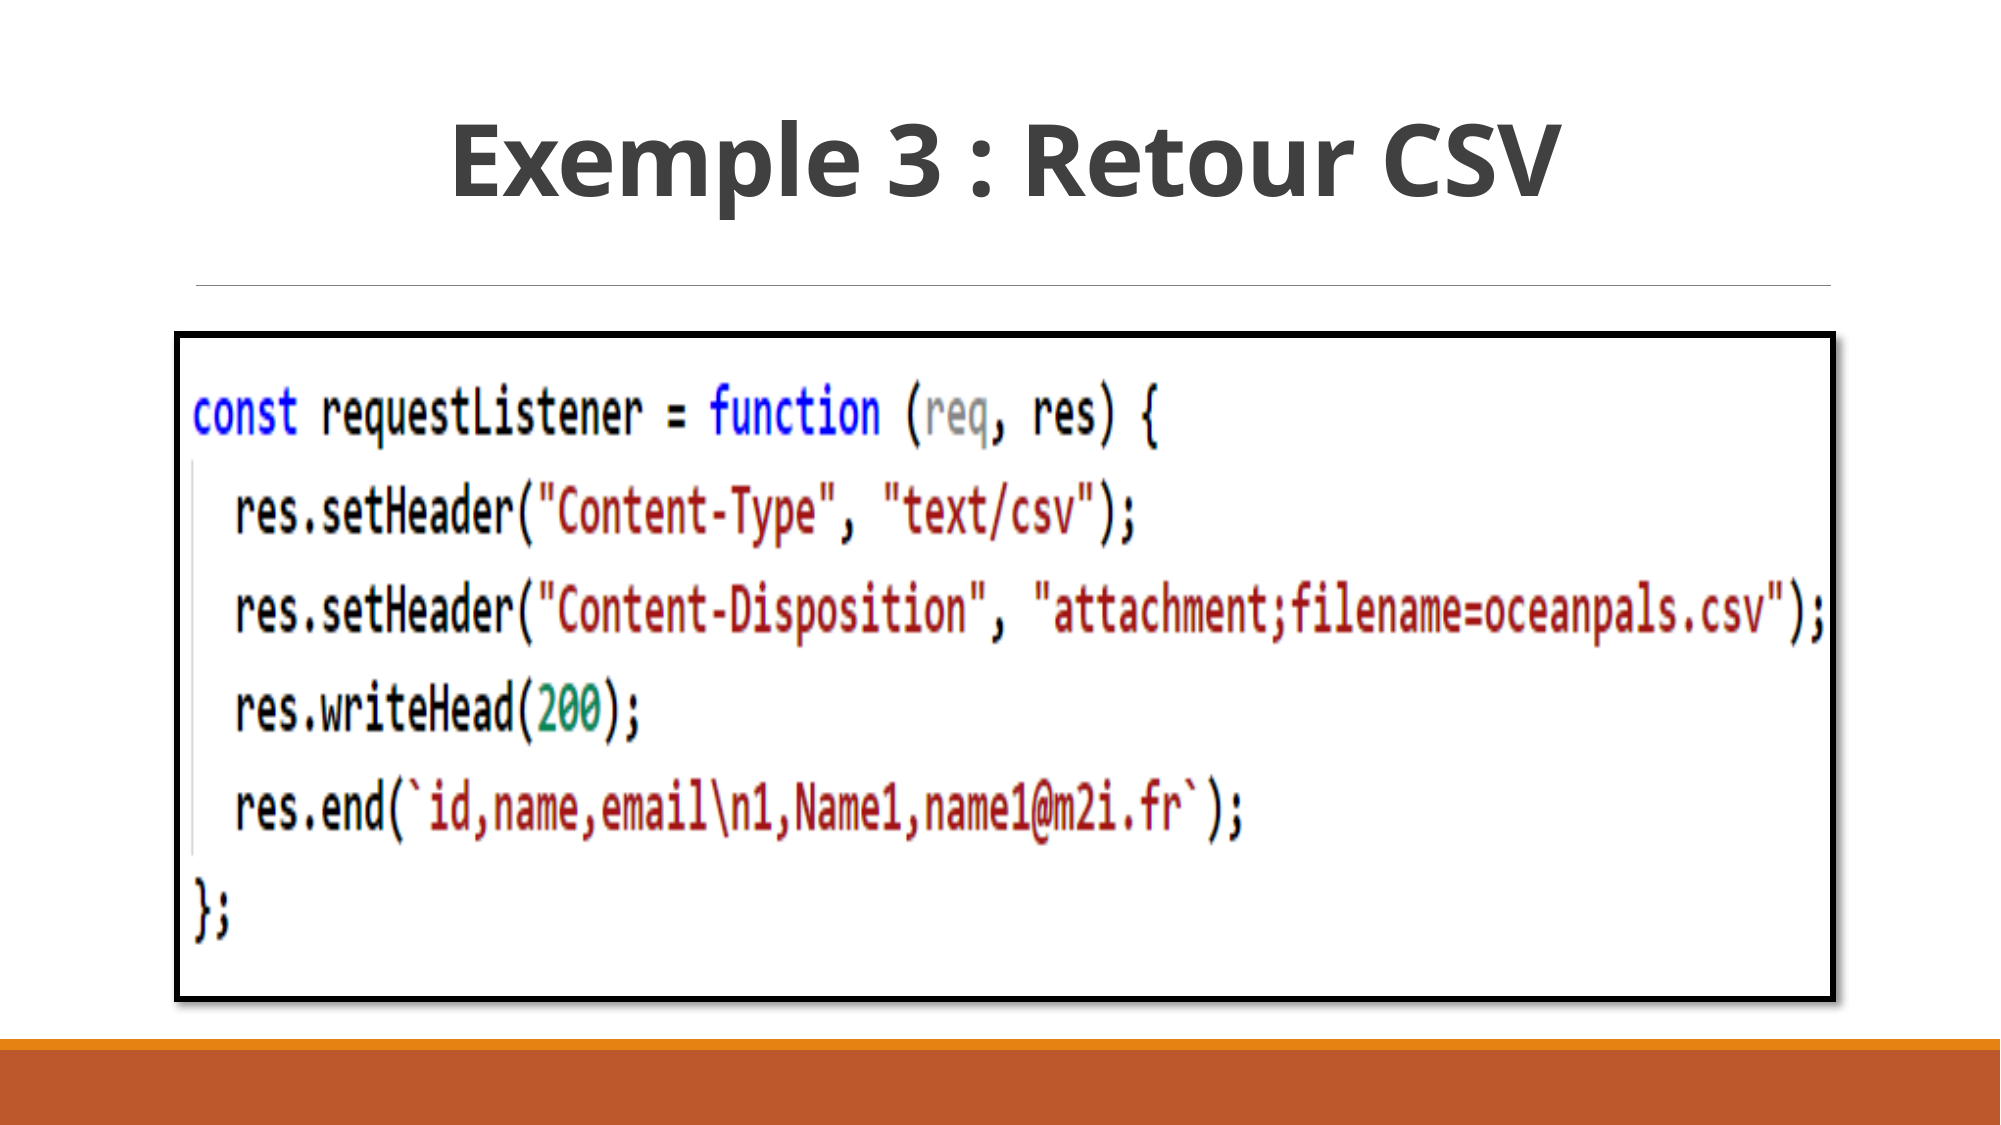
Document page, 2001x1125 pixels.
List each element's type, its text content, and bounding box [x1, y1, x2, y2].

title Exemple 3 : Retour CSV [180, 47, 1830, 285]
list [179, 336, 1831, 997]
